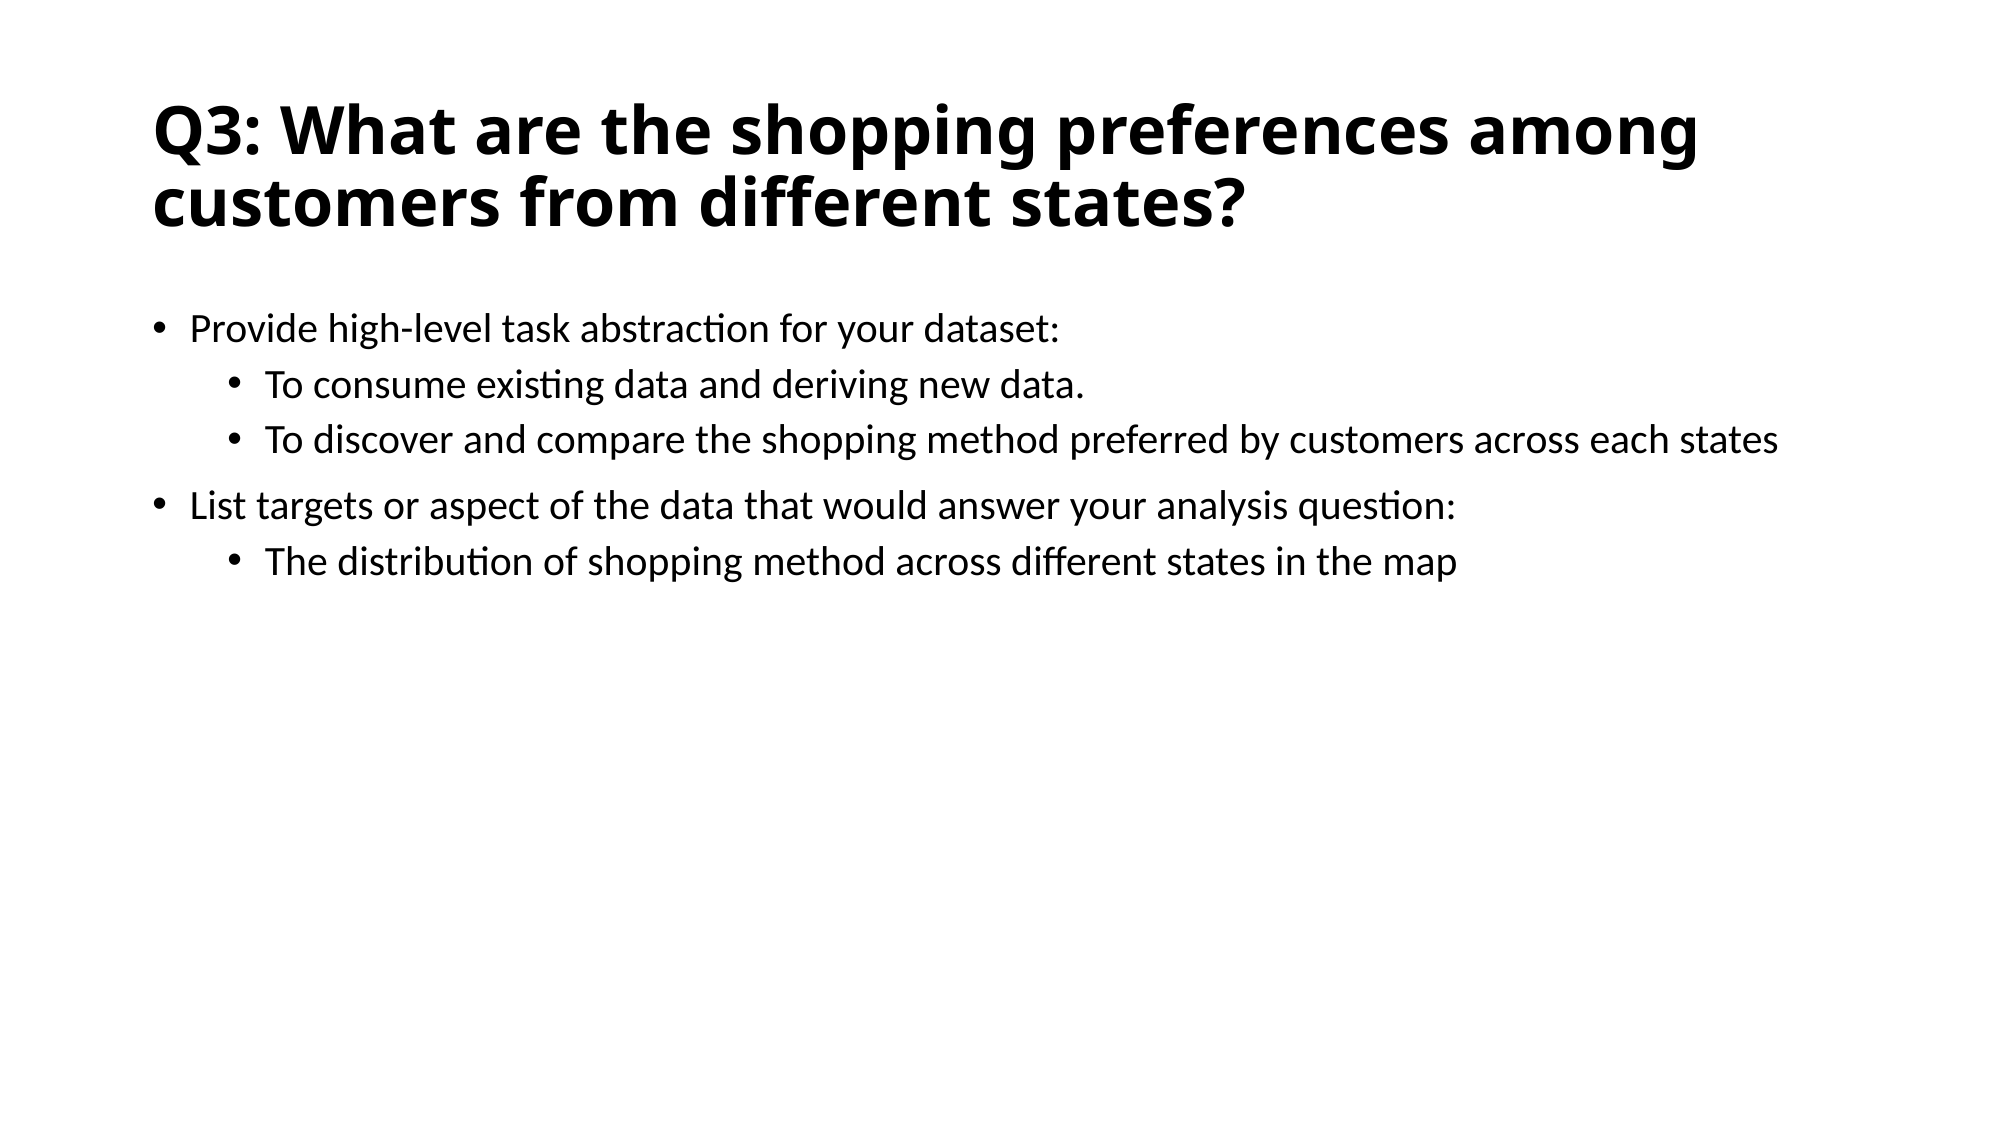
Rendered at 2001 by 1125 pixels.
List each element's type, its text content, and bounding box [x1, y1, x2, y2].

list Provide high-level task abstraction for your dataset: To consume existing data and deriving new data. To discover and compare the shopping method preferred by customers across each states List targets or aspect of the data that would answer your analysis question: The distribution of shopping method across different states in the map [137, 299, 1863, 1014]
title Q3: What are the shopping preferences among customers from different states? [137, 59, 1863, 278]
